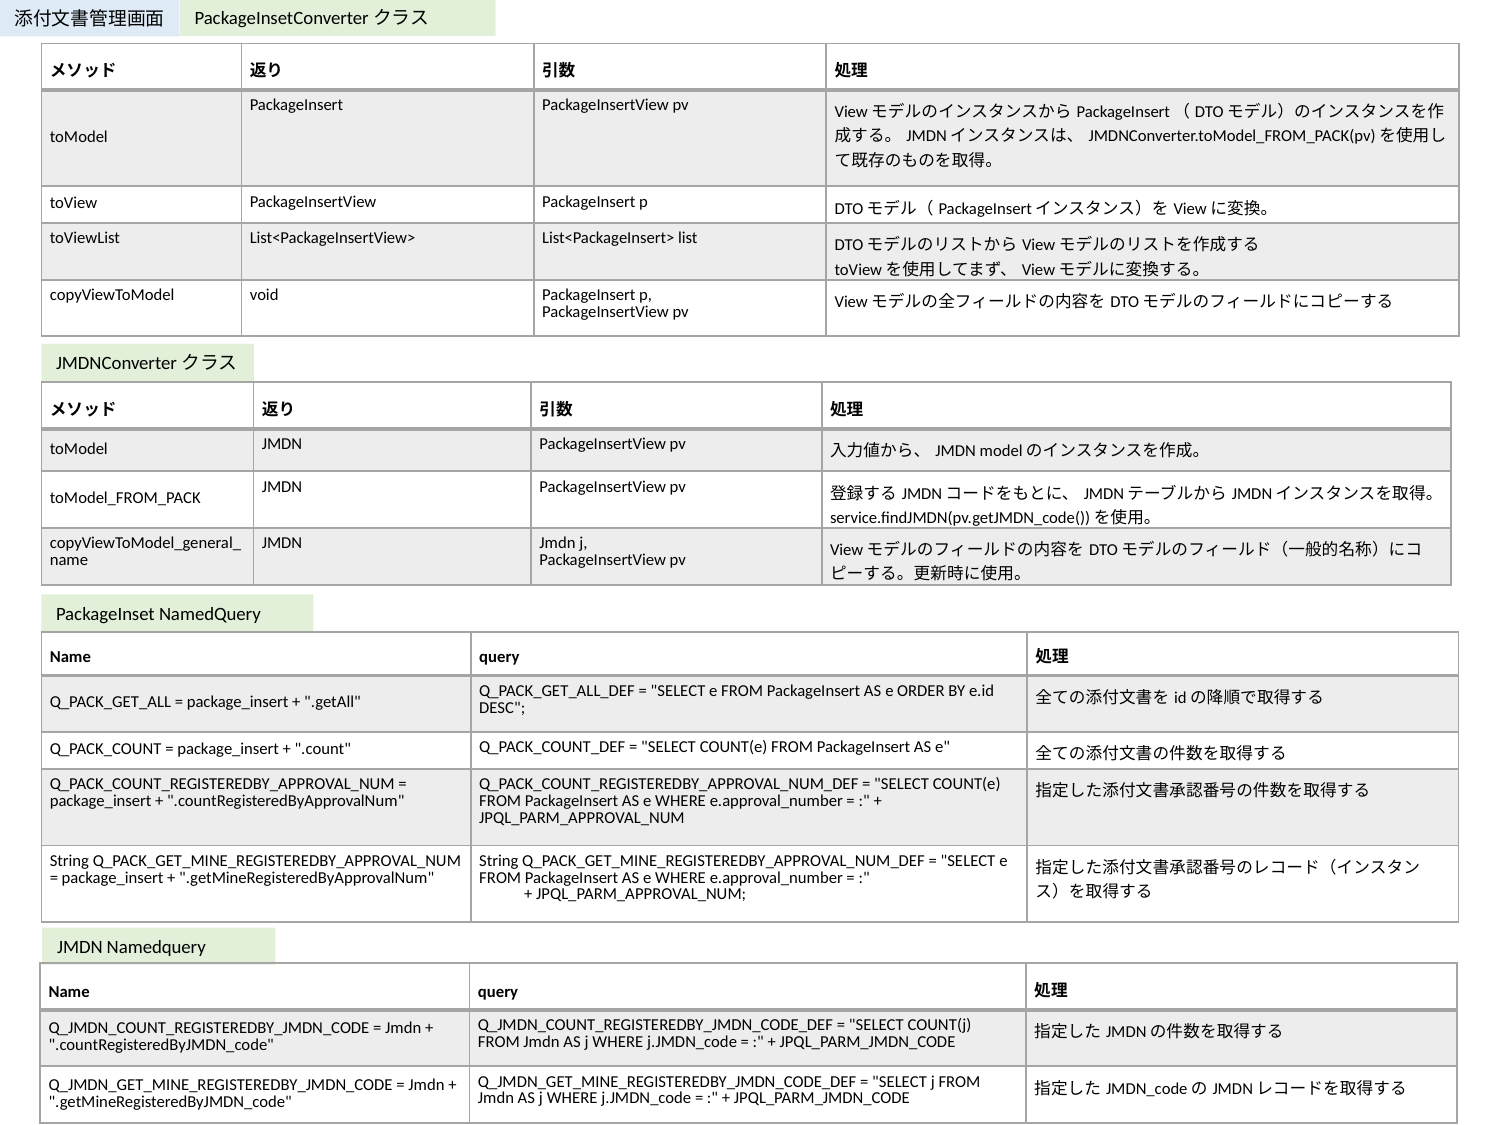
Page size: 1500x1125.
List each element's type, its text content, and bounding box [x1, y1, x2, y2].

table_cell Q_PACK_GET_ALL = package_insert + ".getAll" [42, 677, 470, 731]
table_header query [470, 964, 1025, 1008]
text_box PackageInset NamedQuery [41, 594, 314, 631]
table_cell toViewList [42, 224, 241, 279]
table_cell String Q_PACK_GET_MINE_REGISTEREDBY_APPROVAL_NUM_DEF = "SELECT e FROM PackageInsert AS e WHERE e.approval_number = :" + JPQL_PARM_APPROVAL_NUM; [472, 846, 1026, 921]
text_box 添付文書管理画面 [0, 0, 180, 37]
table_cell toModel_FROM_PACK [42, 472, 253, 527]
table_header Name [42, 633, 470, 674]
table_cell toModel [42, 431, 253, 470]
table_header 引数 [532, 383, 821, 427]
table_cell String Q_PACK_GET_MINE_REGISTEREDBY_APPROVAL_NUM = package_insert + ".getMineRegisteredByApprovalNum" [42, 846, 470, 921]
table_header 返り [254, 383, 530, 427]
table_cell 指定したJMDN_codeのJMDNレコードを取得する [1027, 1067, 1456, 1122]
table_cell PackageInsert p, PackageInsertView pv [535, 281, 825, 335]
table_cell Q_PACK_GET_ALL_DEF = "SELECT e FROM PackageInsert AS e ORDER BY e.id DESC"; [472, 677, 1026, 731]
table_cell toView [42, 187, 241, 222]
table_cell Q_JMDN_COUNT_REGISTEREDBY_JMDN_CODE_DEF = "SELECT COUNT(j) FROM Jmdn AS j WHERE j.JMDN_code = :" + JPQL_PARM_JMDN_CODE [470, 1012, 1025, 1065]
table_cell Q_PACK_COUNT_REGISTEREDBY_APPROVAL_NUM_DEF = "SELECT COUNT(e) FROM PackageInsert AS e WHERE e.approval_number = :" + JPQL_PARM_APPROVAL_NUM [472, 770, 1026, 845]
table_cell Viewモデルの全フィールドの内容をDTOモデルのフィールドにコピーする [827, 281, 1458, 335]
table_cell 全ての添付文書の件数を取得する [1028, 733, 1458, 768]
table_cell Q_JMDN_GET_MINE_REGISTEREDBY_JMDN_CODE_DEF = "SELECT j FROM Jmdn AS j WHERE j.JMDN_code = :" + JPQL_PARM_JMDN_CODE [470, 1067, 1025, 1122]
table_header query [472, 633, 1026, 674]
table_cell 入力値から、JMDN modelのインスタンスを作成。 [823, 431, 1450, 470]
table_cell 指定した添付文書承認番号の件数を取得する [1028, 770, 1458, 845]
table_cell Q_JMDN_GET_MINE_REGISTEREDBY_JMDN_CODE = Jmdn + ".getMineRegisteredByJMDN_code" [41, 1067, 469, 1122]
table_cell toModel [42, 92, 241, 185]
table_cell List<PackageInsert> list [535, 224, 825, 279]
table_header 引数 [535, 44, 825, 88]
table_cell PackageInsert p [535, 187, 825, 222]
table_cell Q_PACK_COUNT_REGISTEREDBY_APPROVAL_NUM = package_insert + ".countRegisteredByApprovalNum" [42, 770, 470, 845]
text_box PackageInsetConverterクラス [179, 0, 496, 36]
table_cell Q_PACK_COUNT = package_insert + ".count" [42, 733, 470, 768]
table_cell copyViewToModel_general_name [42, 529, 253, 584]
table_cell 指定した添付文書承認番号のレコード（インスタンス）を取得する [1028, 846, 1458, 921]
table_cell Q_PACK_COUNT_DEF = "SELECT COUNT(e) FROM PackageInsert AS e" [472, 733, 1026, 768]
table_header 処理 [827, 44, 1458, 88]
table_cell Jmdn j, PackageInsertView pv [532, 529, 821, 584]
table_cell DTOモデル（PackageInsertインスタンス）をViewに変換。 [827, 187, 1458, 222]
table_header メソッド [42, 383, 253, 427]
table_cell PackageInsertView pv [532, 472, 821, 527]
table_cell Viewモデルのフィールドの内容をDTOモデルのフィールド（一般的名称）にコピーする。更新時に使用。 [823, 529, 1450, 584]
table_header 処理 [823, 383, 1450, 427]
table_cell PackageInsertView pv [535, 92, 825, 185]
table_cell PackageInsert [242, 92, 533, 185]
table_header 処理 [1027, 964, 1456, 1008]
table_cell DTOモデルのリストからViewモデルのリストを作成する toViewを使用してまず、Viewモデルに変換する。 [827, 224, 1458, 279]
table_cell PackageInsertView [242, 187, 533, 222]
table_cell copyViewToModel [42, 281, 241, 335]
table_cell ViewモデルのインスタンスからPackageInsert（DTOモデル）のインスタンスを作成する。JMDNインスタンスは、JMDNConverter.toModel_FROM_PACK(pv)を使用して既存のものを取得。 [827, 92, 1458, 185]
table_cell 全ての添付文書をidの降順で取得する [1028, 677, 1458, 731]
table_cell JMDN [254, 431, 530, 470]
table_cell JMDN [254, 472, 530, 527]
table_cell List<PackageInsertView> [242, 224, 533, 279]
text_box JMDN Namedquery [42, 927, 276, 962]
text_box JMDNConverterクラス [41, 343, 254, 381]
table_header Name [41, 964, 469, 1008]
table_header 返り [242, 44, 533, 88]
table_cell 指定したJMDNの件数を取得する [1027, 1012, 1456, 1065]
table_cell PackageInsertView pv [532, 431, 821, 470]
table_cell void [242, 281, 533, 335]
table_cell 登録するJMDNコードをもとに、JMDNテーブルからJMDNインスタンスを取得。 service.findJMDN(pv.getJMDN_code())を使用。 [823, 472, 1450, 527]
table_cell JMDN [254, 529, 530, 584]
table_cell Q_JMDN_COUNT_REGISTEREDBY_JMDN_CODE = Jmdn + ".countRegisteredByJMDN_code" [41, 1012, 469, 1065]
table_header 処理 [1028, 633, 1458, 674]
table_header メソッド [42, 44, 241, 88]
